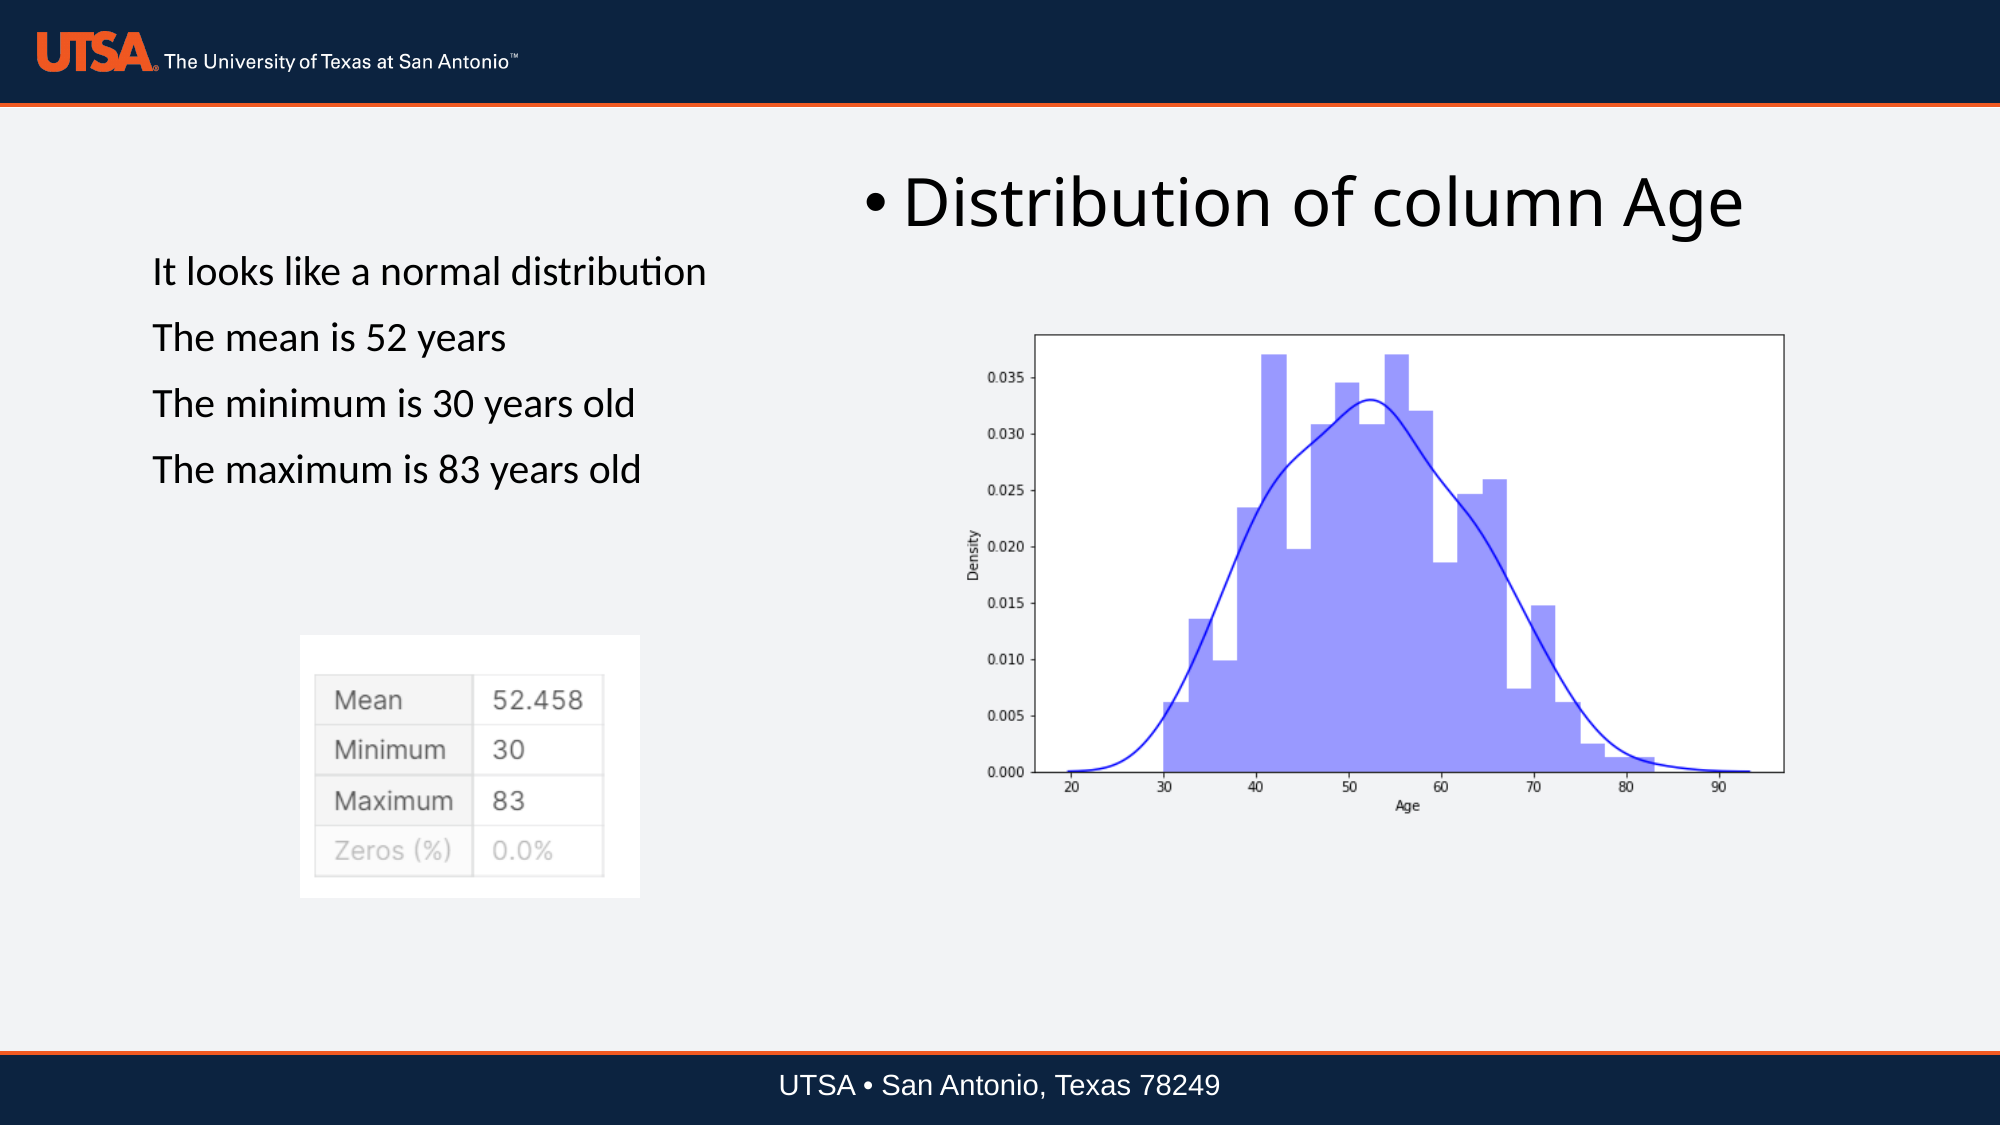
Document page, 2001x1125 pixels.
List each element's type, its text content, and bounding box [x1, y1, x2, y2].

list It looks like a normal distribution The mean is 52 years The minimum is 30 years old The maximum is 83 years old [137, 242, 783, 585]
list UTSA • San Antonio, Texas 78249 [56, 1063, 1943, 1125]
picture [37, 31, 518, 72]
picture [958, 325, 1793, 823]
list Distribution of column Age [850, 161, 1863, 962]
picture [300, 635, 640, 898]
